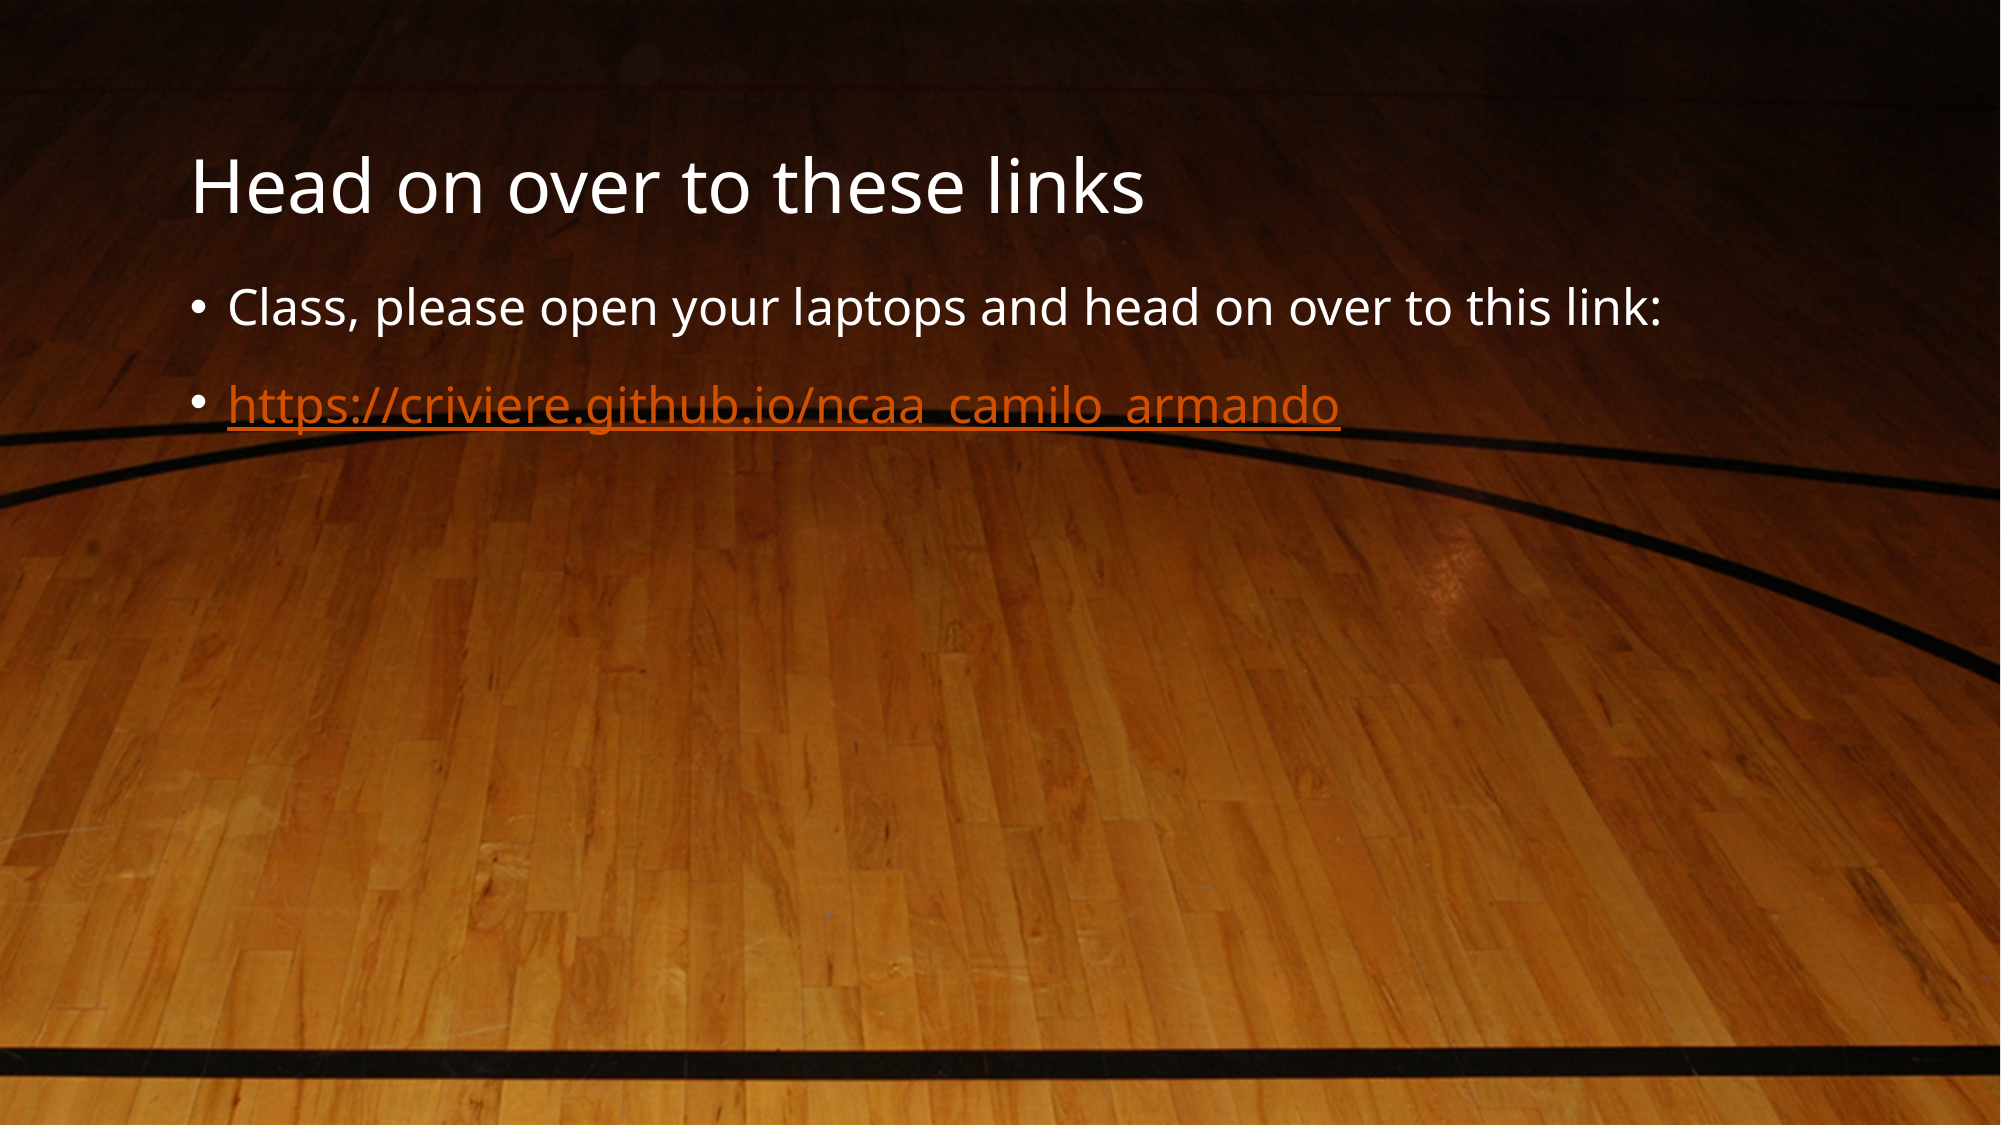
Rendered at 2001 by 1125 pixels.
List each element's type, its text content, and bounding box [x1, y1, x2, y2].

title Head on over to these links [174, 50, 1825, 238]
list Class, please open your laptops and head on over to this link: https://criviere.github.io/ncaa_camilo_armando [174, 275, 1825, 988]
picture [0, 0, 2001, 1125]
